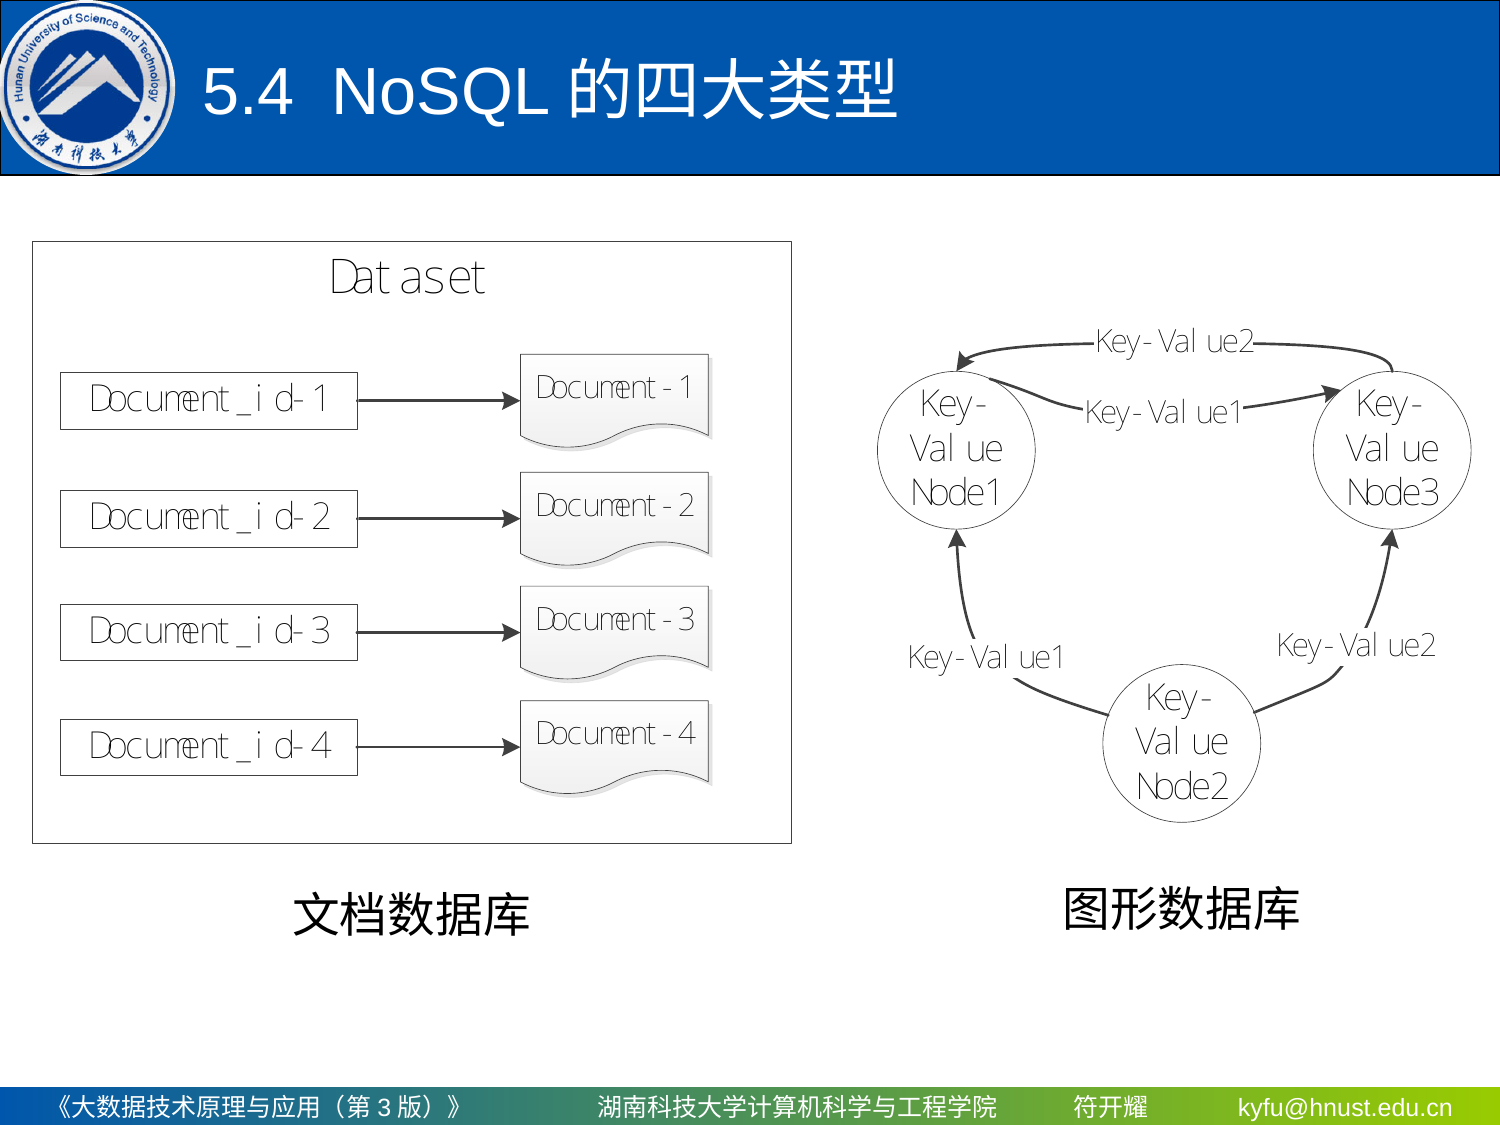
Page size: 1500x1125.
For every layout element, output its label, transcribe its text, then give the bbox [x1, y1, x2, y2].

picture [0, 0, 176, 175]
title 5.4 NoSQL的四大类型 [187, 12, 1500, 163]
picture [28, 238, 1475, 950]
